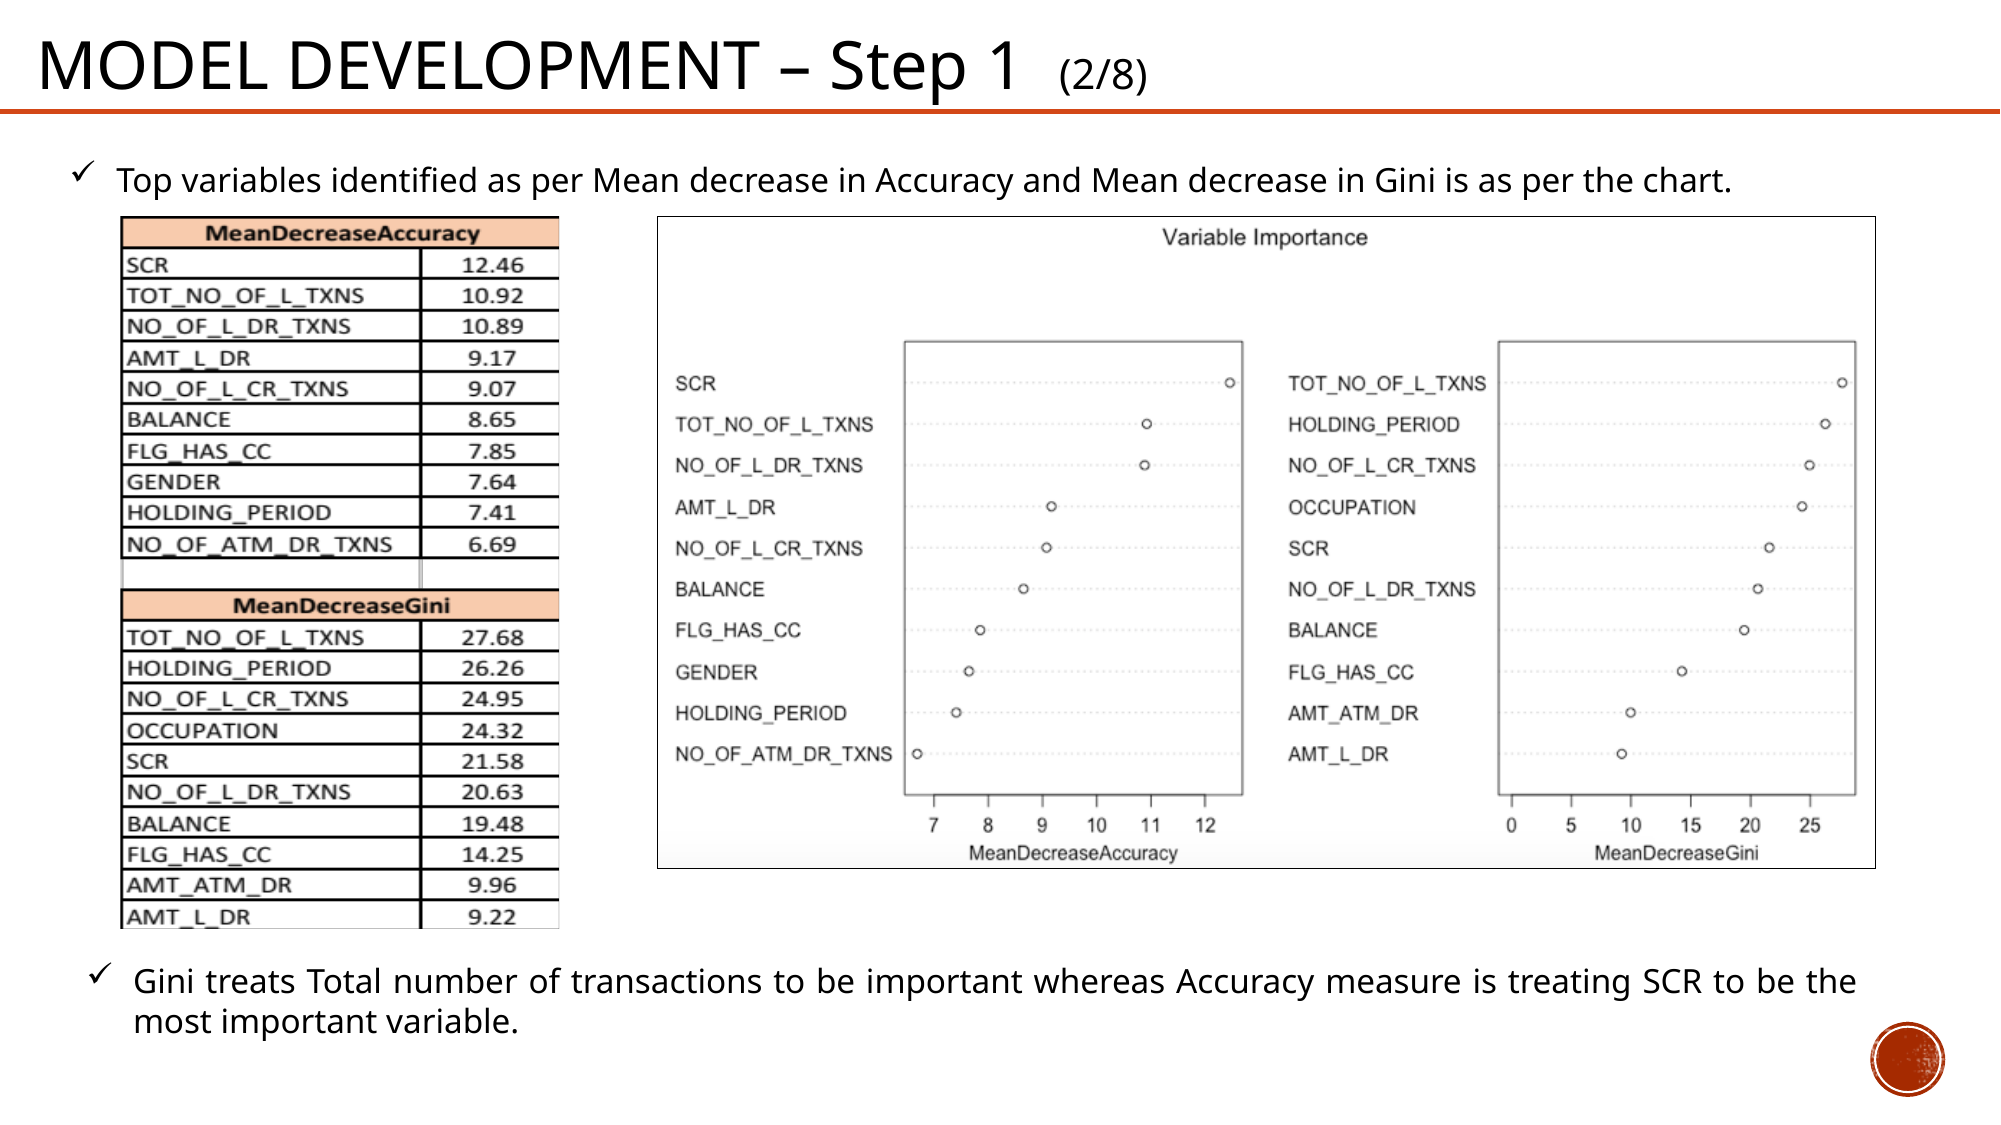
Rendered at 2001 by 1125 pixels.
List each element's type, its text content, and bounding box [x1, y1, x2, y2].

text_box MODEL DEVELOPMENT – Step 1 (2/8) [21, 15, 1876, 111]
text_box Top variables identified as per Mean decrease in Accuracy and Mean decrease in Gini is as per the chart. [54, 111, 1957, 207]
text_box Gini treats Total number of transactions to be important whereas Accuracy measure is treating SCR to be the most important variable. [71, 913, 1876, 1048]
picture [657, 217, 1875, 868]
picture [120, 217, 560, 929]
